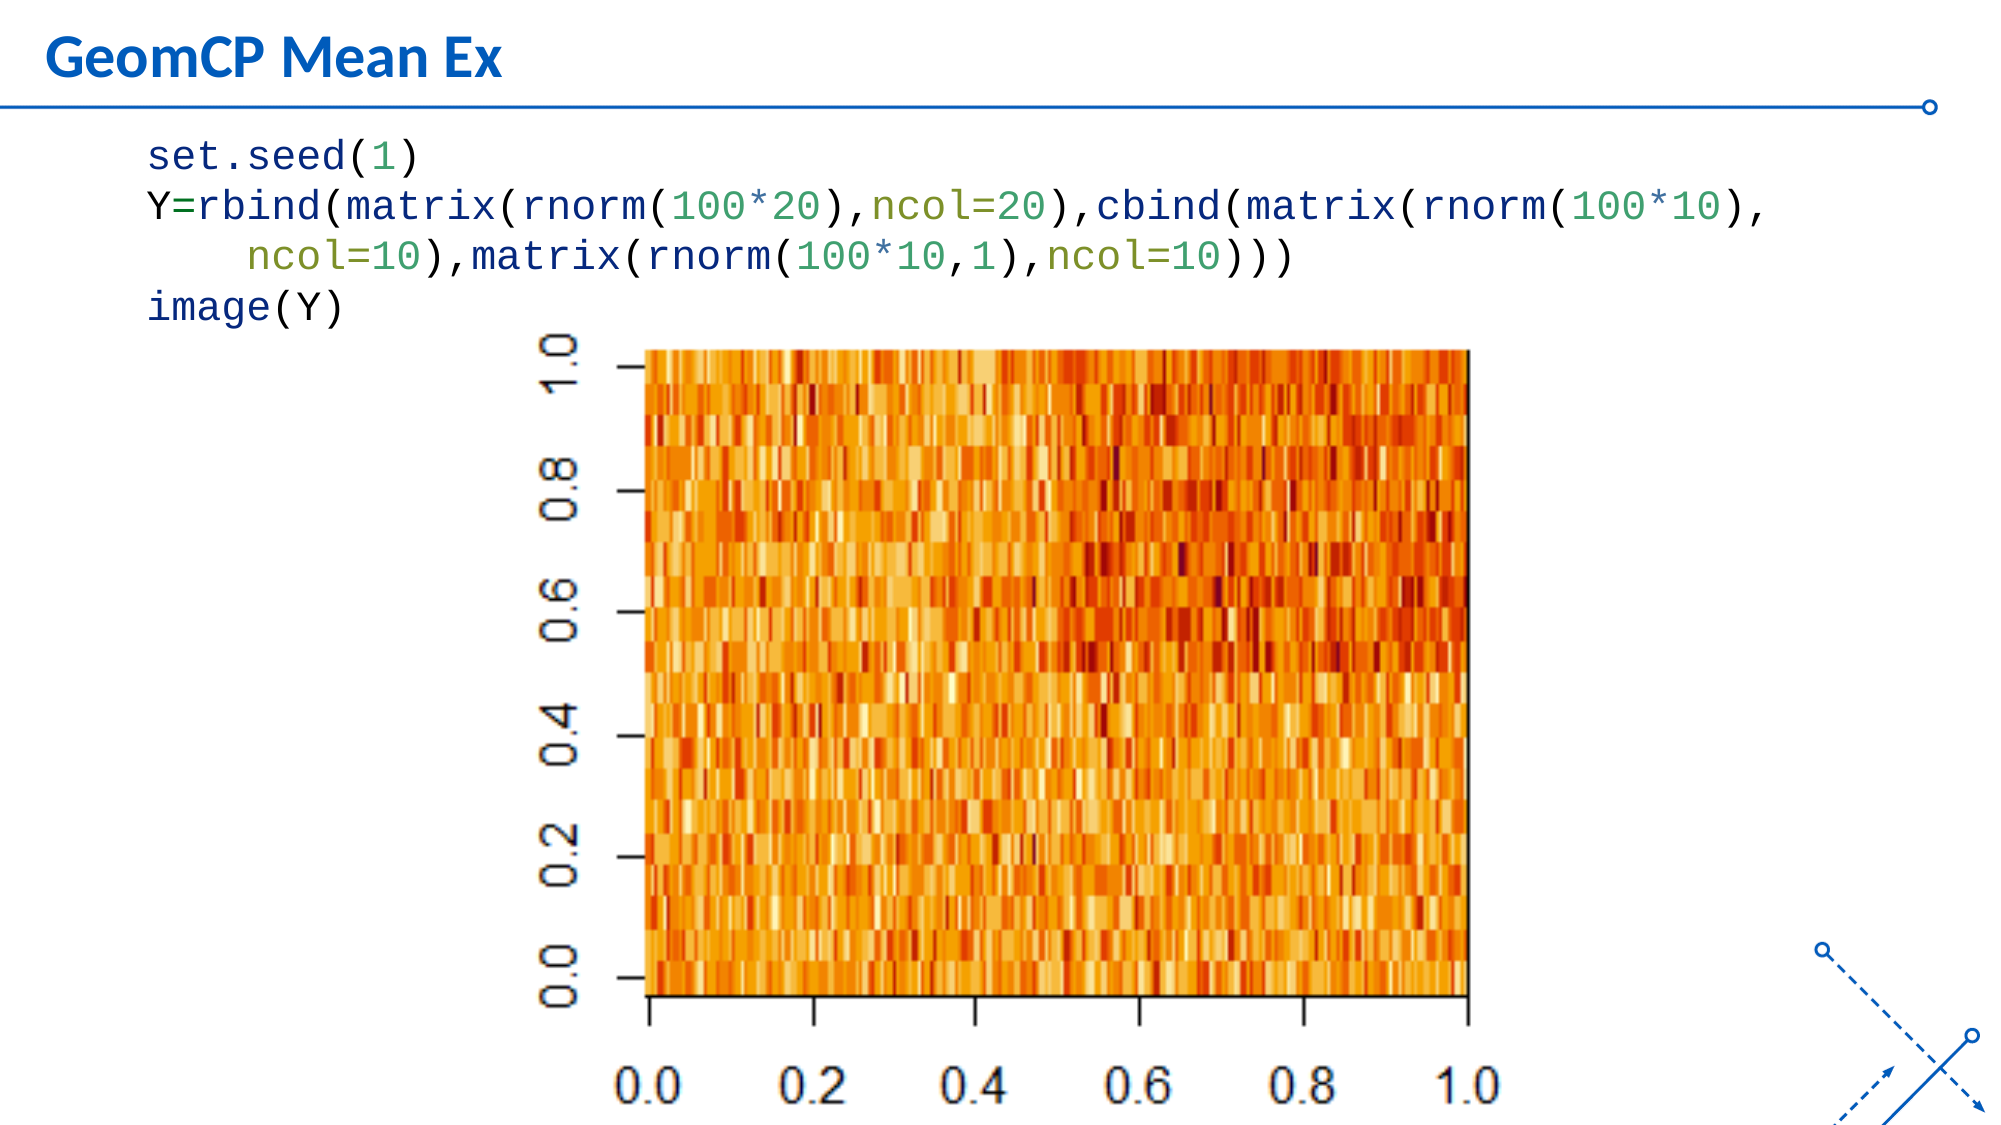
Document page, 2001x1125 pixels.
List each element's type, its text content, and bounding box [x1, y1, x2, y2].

title GeomCP Mean Ex [30, 7, 1968, 98]
picture [0, 0, 2001, 1125]
list set.seed(1) Y=rbind(matrix(rnorm(100*20),ncol=20),cbind(matrix(rnorm(100*10), ncol=10),matrix(rnorm(100*10,1),ncol=10))) image(Y) [75, 120, 1968, 1069]
